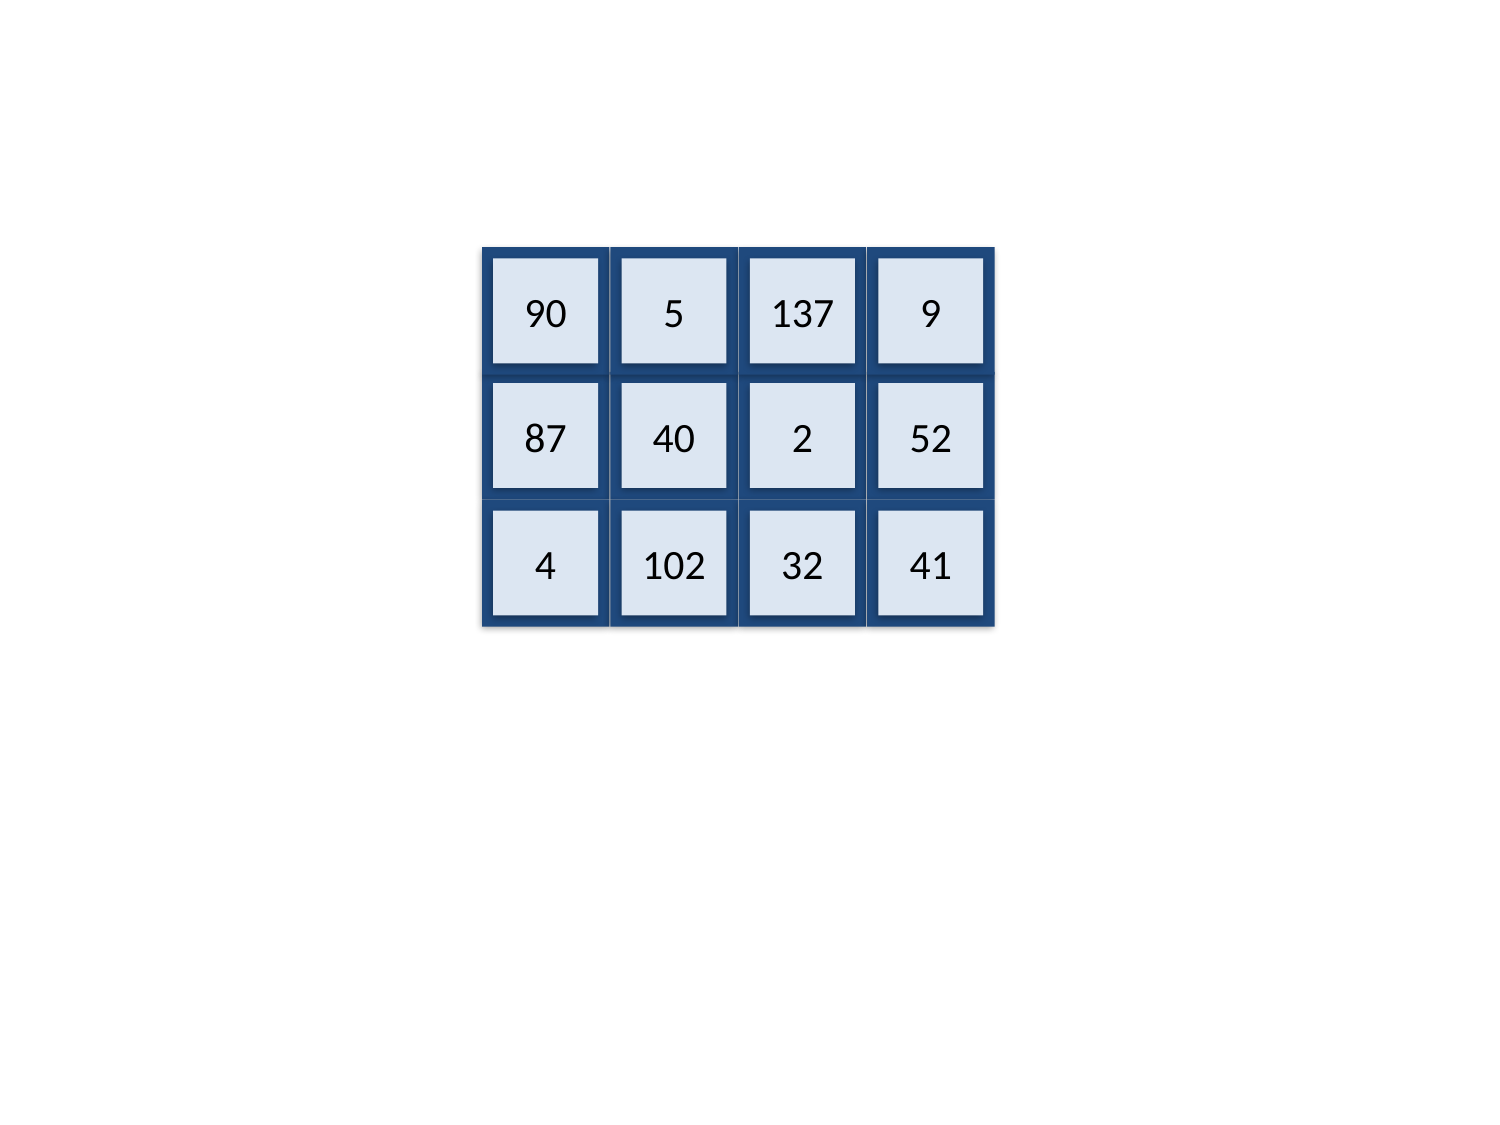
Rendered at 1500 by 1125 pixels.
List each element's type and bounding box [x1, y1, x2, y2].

text_box [481, 246, 995, 627]
